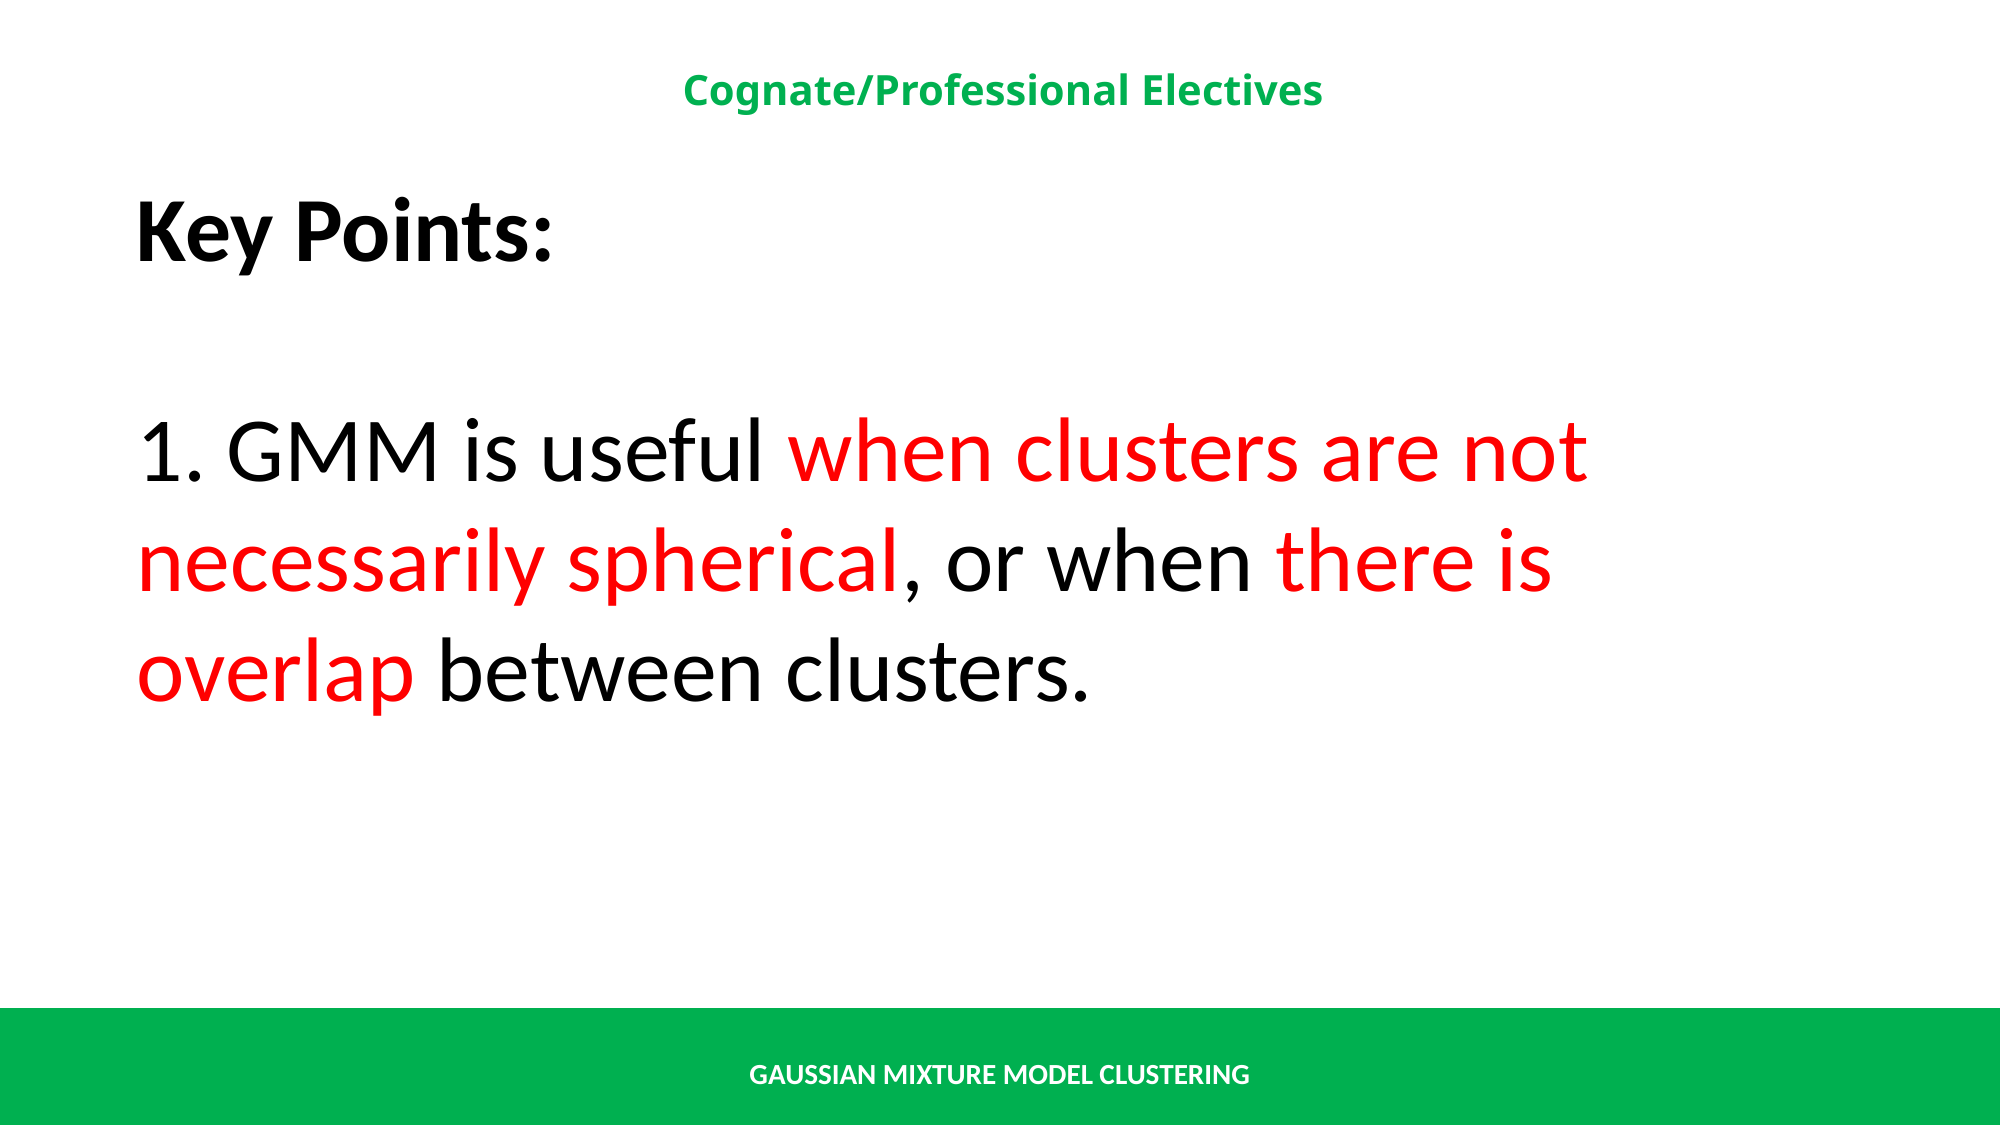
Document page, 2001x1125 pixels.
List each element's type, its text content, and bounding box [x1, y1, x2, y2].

text_box Key Points: 1. GMM is useful when clusters are not necessarily spherical, or when there is overlap between clusters. [121, 162, 1854, 728]
